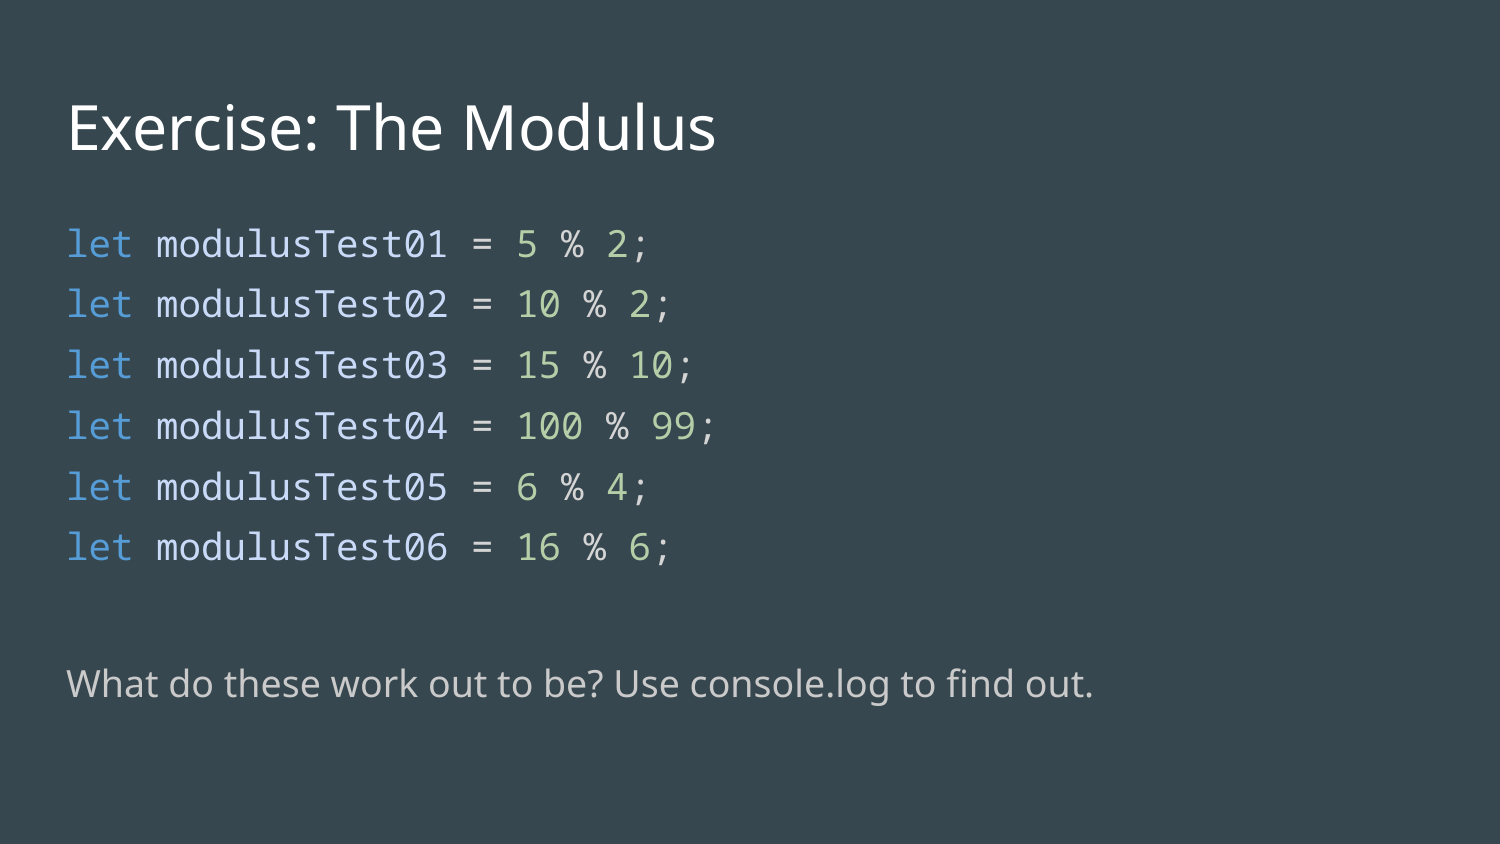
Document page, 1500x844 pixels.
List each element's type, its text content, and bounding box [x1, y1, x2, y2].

title Exercise: The Modulus [51, 72, 1449, 167]
list let modulusTest01 = 5 % 2; let modulusTest02 = 10 % 2; let modulusTest03 = 15 % 10; let modulusTest04 = 100 % 99; let modulusTest05 = 6 % 4; let modulusTest06 = 16 % 6; What do these work out to be? Use console.log to find out. [51, 189, 1449, 750]
